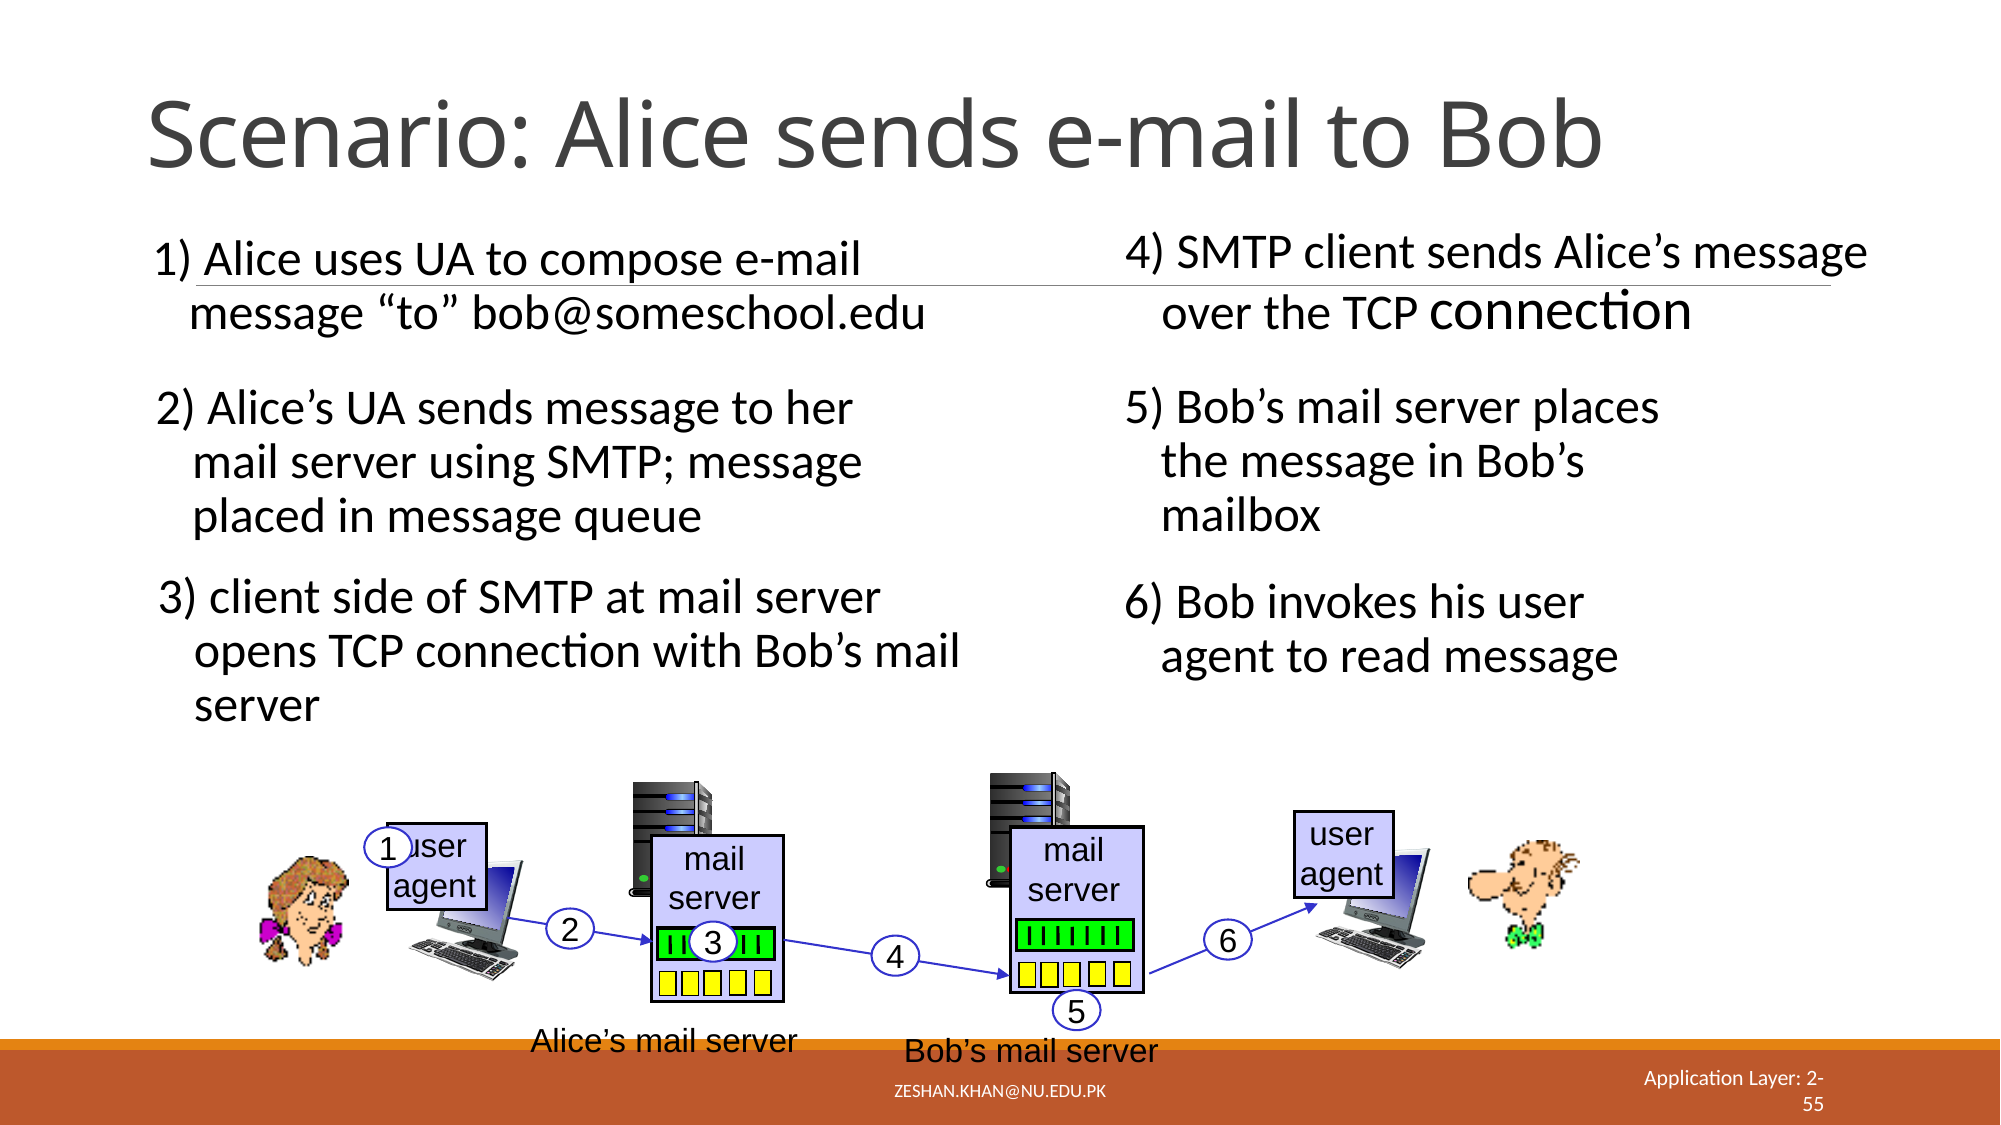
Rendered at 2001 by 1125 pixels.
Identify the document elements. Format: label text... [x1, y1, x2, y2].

footer zeshan.khan@nu.edu.pk [604, 1059, 1396, 1120]
text_box 3) client side of SMTP at mail server opens TCP connection with Bob’s mail server [121, 563, 1016, 742]
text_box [1284, 804, 1436, 979]
text_box 6) Bob invokes his user agent to read message [1087, 567, 1713, 704]
text_box 4 [871, 935, 920, 976]
text_box [594, 931, 647, 946]
picture [256, 855, 350, 971]
text_box 6 [1204, 919, 1252, 960]
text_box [377, 816, 529, 991]
text_box 1 [364, 831, 374, 864]
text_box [650, 828, 785, 1002]
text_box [628, 781, 714, 897]
text_box Bob’s mail server [889, 1022, 1287, 1077]
text_box [919, 961, 1007, 980]
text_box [1010, 819, 1144, 994]
slide_number Application Layer: 2-55 [1624, 1059, 1840, 1120]
picture [1468, 840, 1581, 955]
title Scenario: Alice sends e-mail to Bob [131, 47, 1856, 195]
text_box 2) Alice’s UA sends message to her mail server using SMTP; message placed in message queue [119, 373, 952, 555]
text_box 1) Alice uses UA to compose e-mail message “to” bob@someschool.edu [116, 224, 948, 415]
text_box 5 [1052, 1000, 1101, 1022]
text_box 5) Bob’s mail server places the message in Bob’s mailbox [1088, 373, 1714, 510]
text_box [985, 772, 1071, 888]
text_box Alice’s mail server [515, 1011, 926, 1067]
text_box 2 [546, 908, 595, 949]
text_box 4) SMTP client sends Alice’s message over the TCP connection [1088, 218, 1921, 374]
